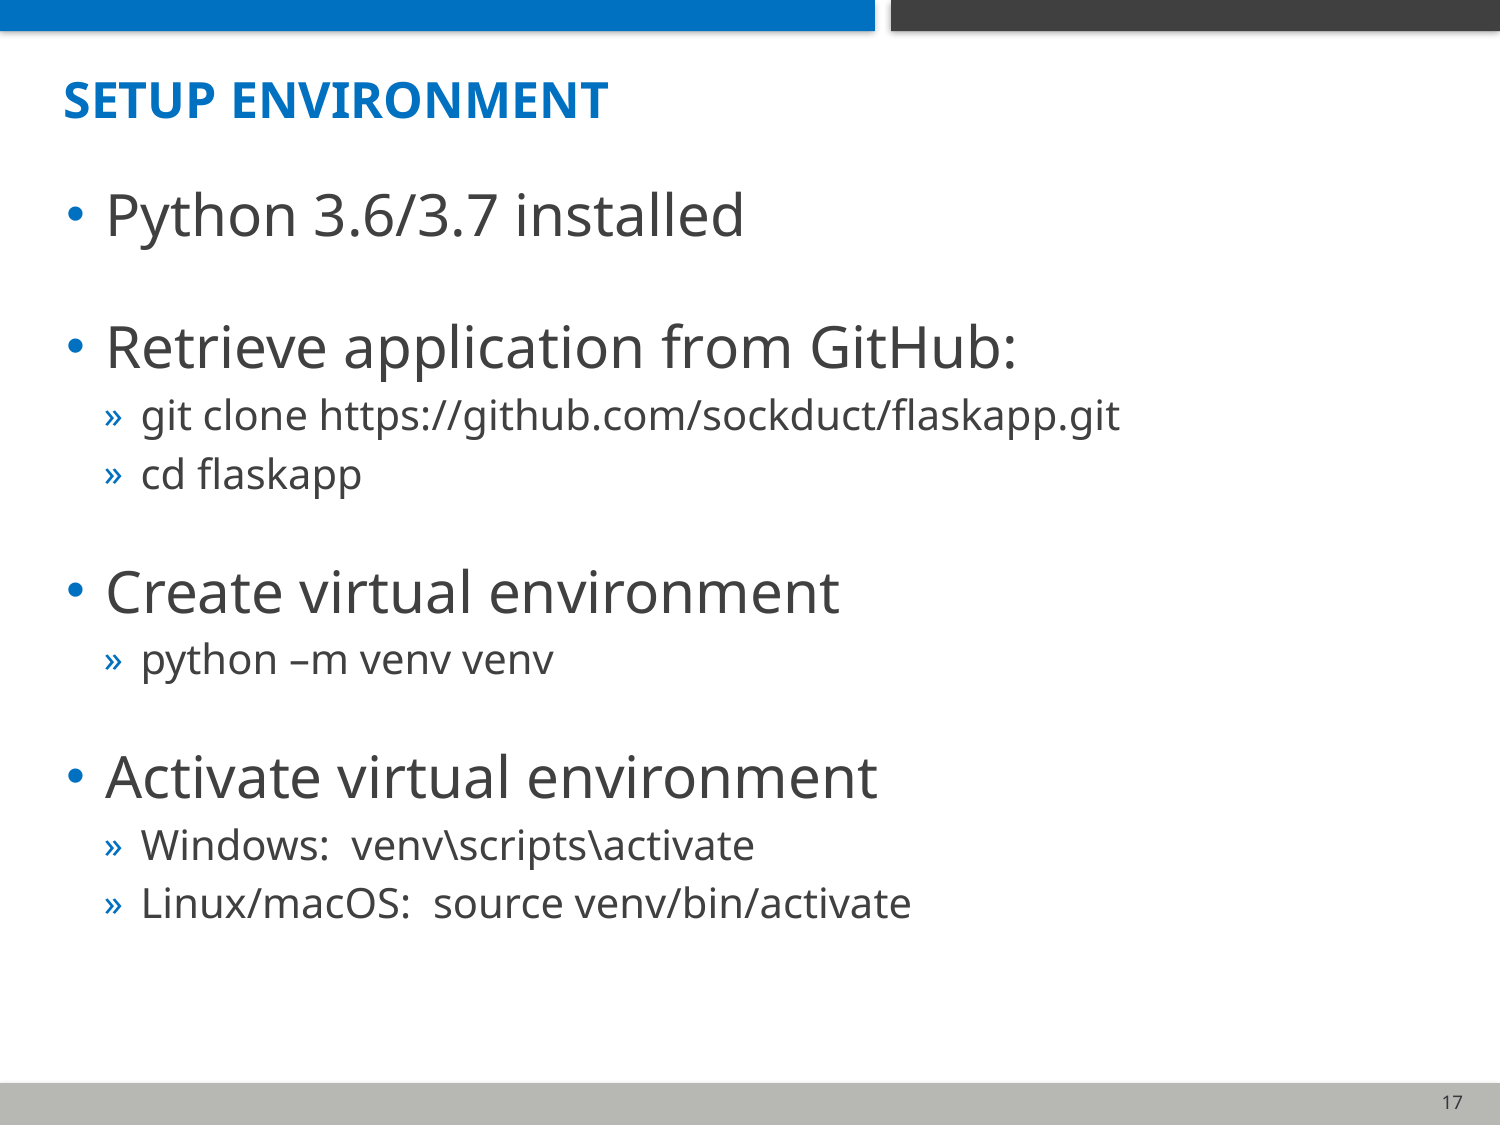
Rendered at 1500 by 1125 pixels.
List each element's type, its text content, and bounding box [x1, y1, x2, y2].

list Python 3.6/3.7 installed Retrieve application from GitHub: git clone https://github.com/sockduct/flaskapp.git cd flaskapp Create virtual environment python –m venv venv Activate virtual environment Windows: venv\scripts\activate Linux/macOS: source venv/bin/activate [51, 170, 1425, 1052]
title setup environment [48, 54, 1424, 142]
